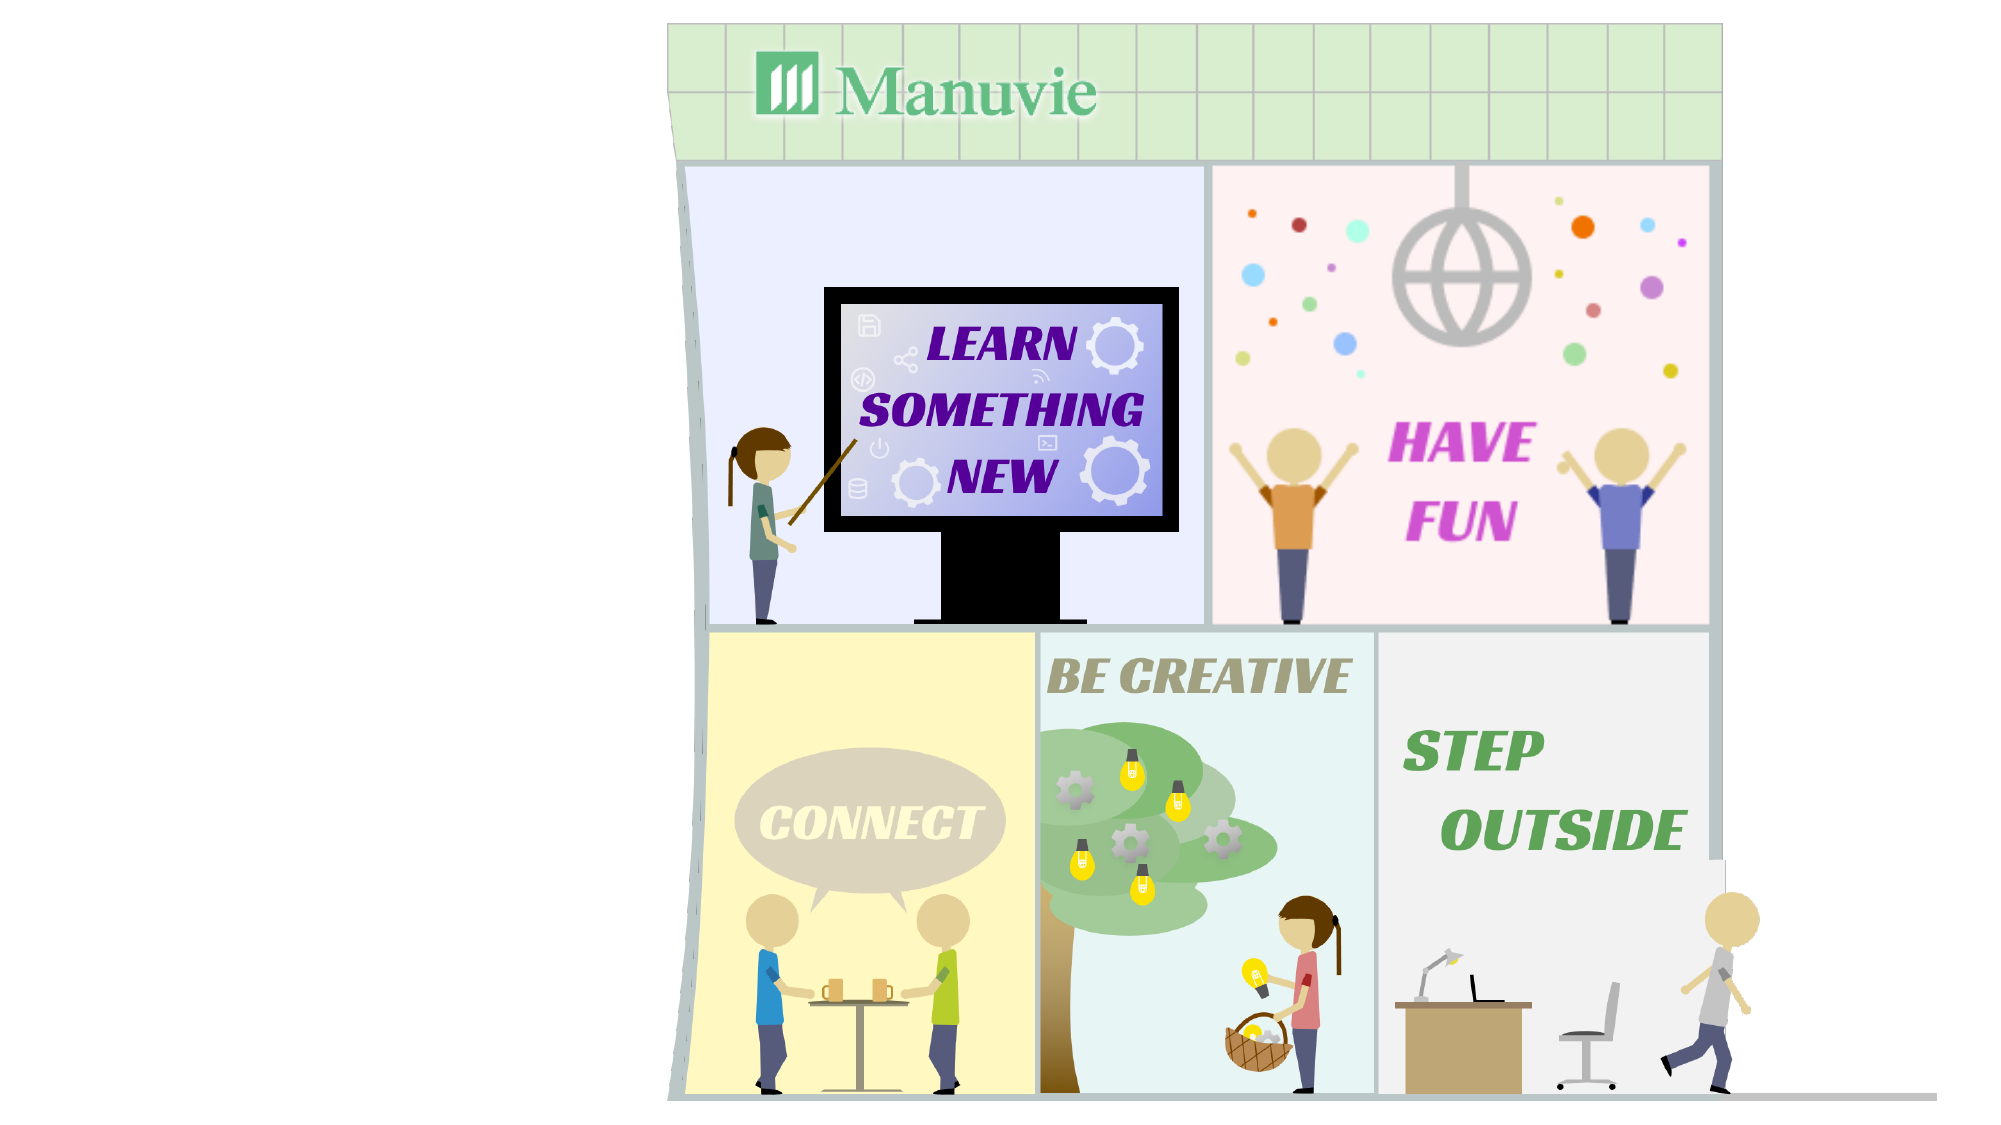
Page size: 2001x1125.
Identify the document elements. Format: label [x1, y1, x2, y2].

picture [667, 23, 1937, 1102]
